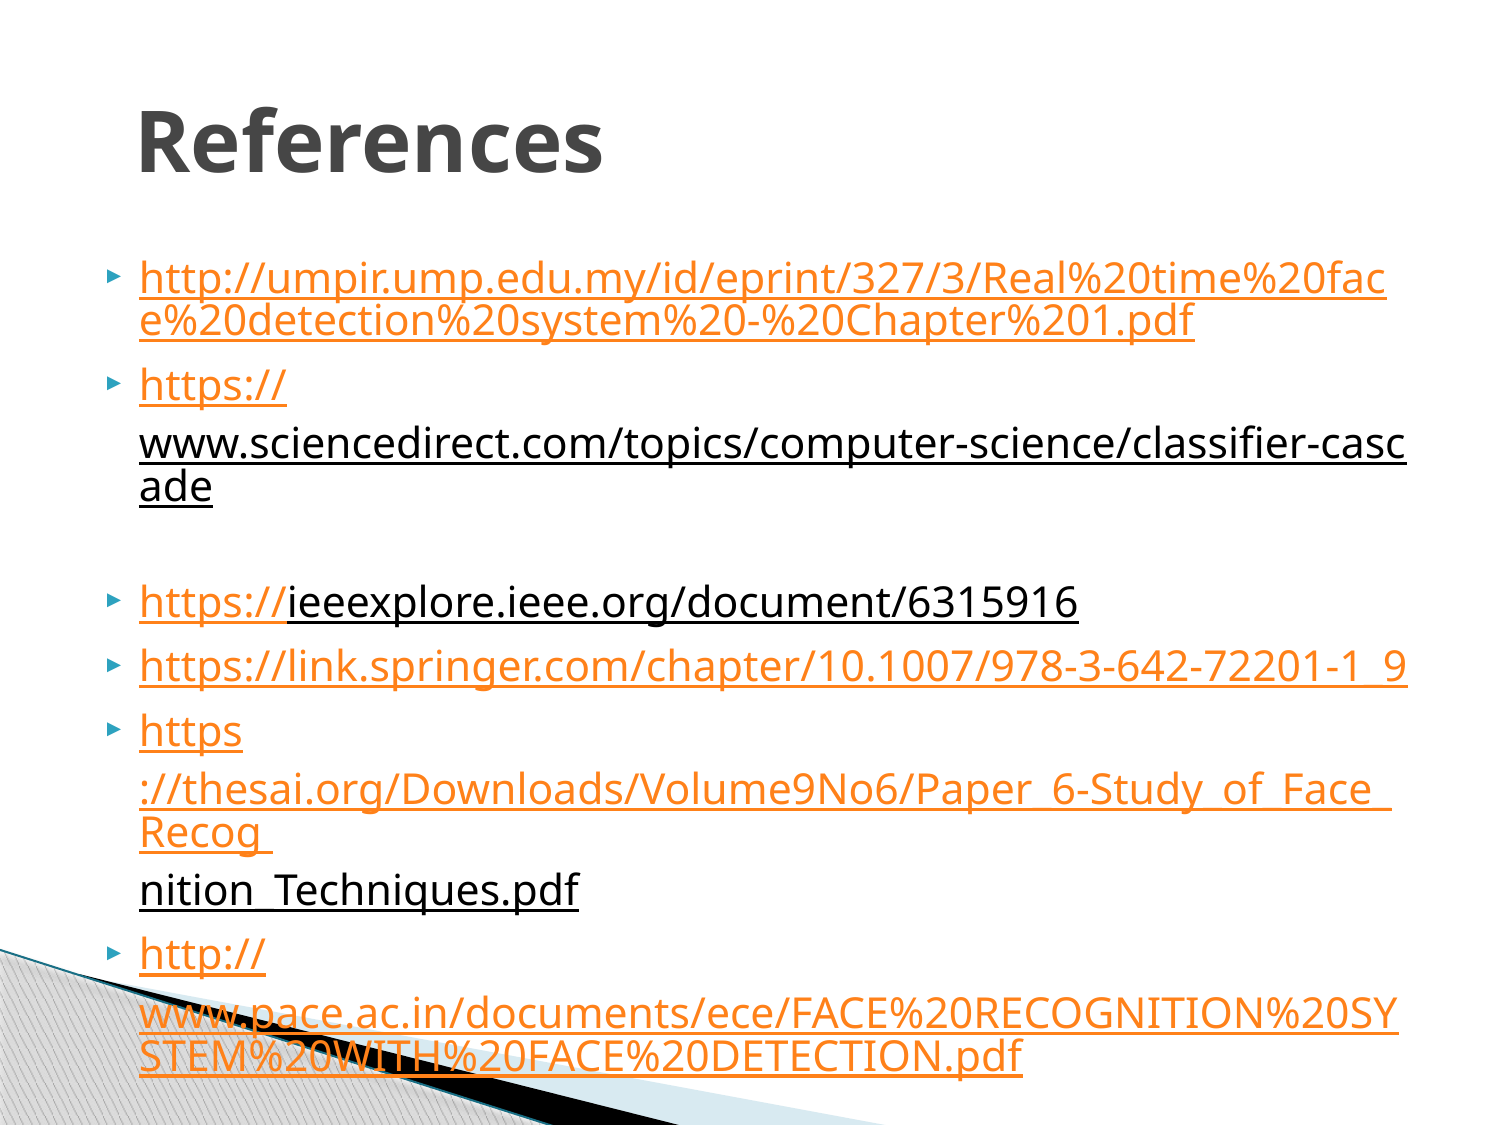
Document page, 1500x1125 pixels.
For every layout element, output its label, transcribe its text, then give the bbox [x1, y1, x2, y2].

list http://umpir.ump.edu.my/id/eprint/327/3/Real%20time%20face%20detection%20system%20-%20Chapter%201.pdf https://www.sciencedirect.com/topics/computer-science/classifier-cascade https://ieeexplore.ieee.org/document/6315916 https://link.springer.com/chapter/10.1007/978-3-642-72201-1_9 https://thesai.org/Downloads/Volume9No6/Paper_6-Study_of_Face_Recog nition_Techniques.pdf http://www.pace.ac.in/documents/ece/FACE%20RECOGNITION%20SYSTEM%20WITH%20FACE%20DETECTION.pdf [75, 243, 1425, 986]
title References [75, 45, 1425, 233]
